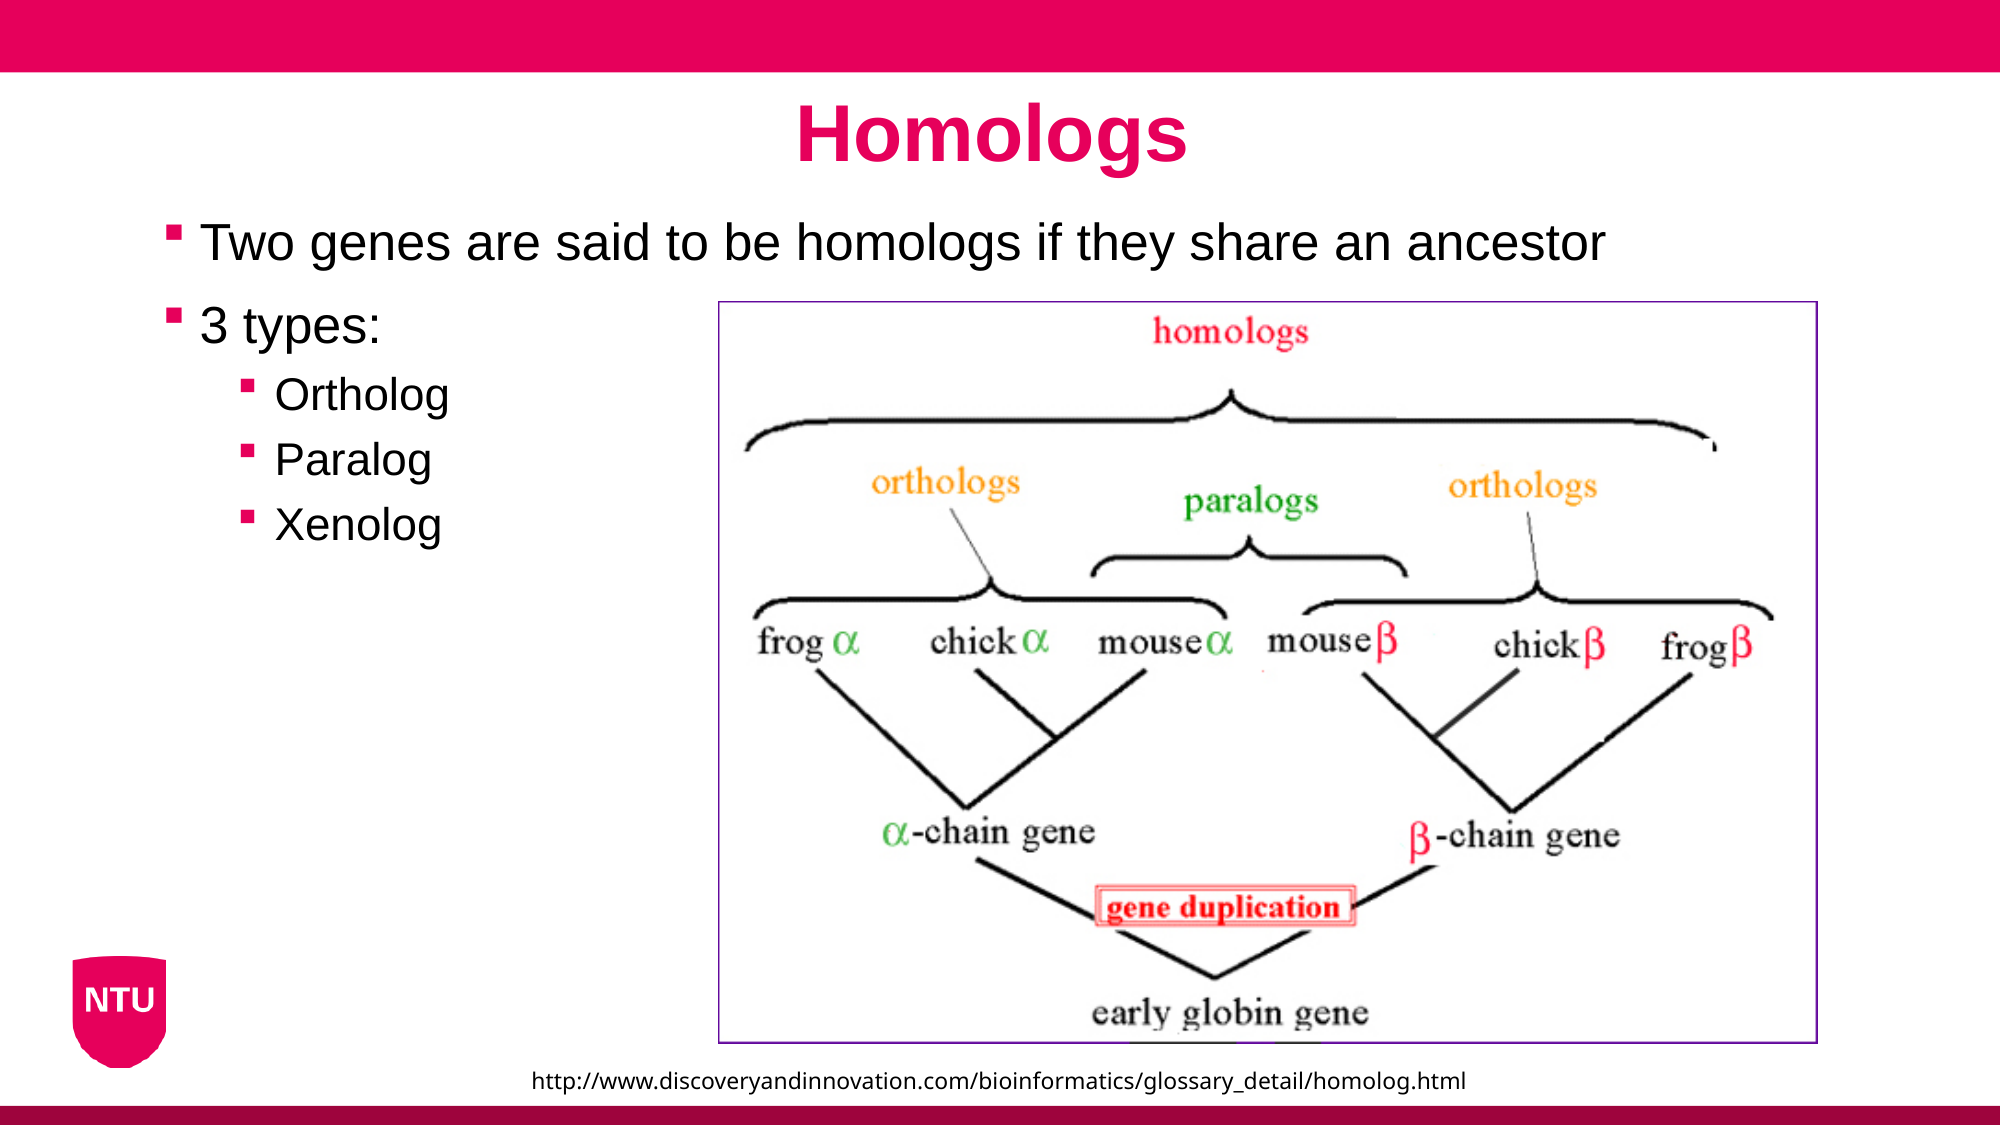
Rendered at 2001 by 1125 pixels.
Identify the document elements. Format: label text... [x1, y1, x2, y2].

text_box http://www.discoveryandinnovation.com/bioinformatics/glossary_detail/homolog.html [516, 1059, 1484, 1102]
list Two genes are said to be homologs if they share an ancestor 3 types: Ortholog Paralog Xenolog [162, 200, 1911, 1044]
text_box Homologs [72, 72, 1928, 185]
picture [718, 301, 1818, 1044]
